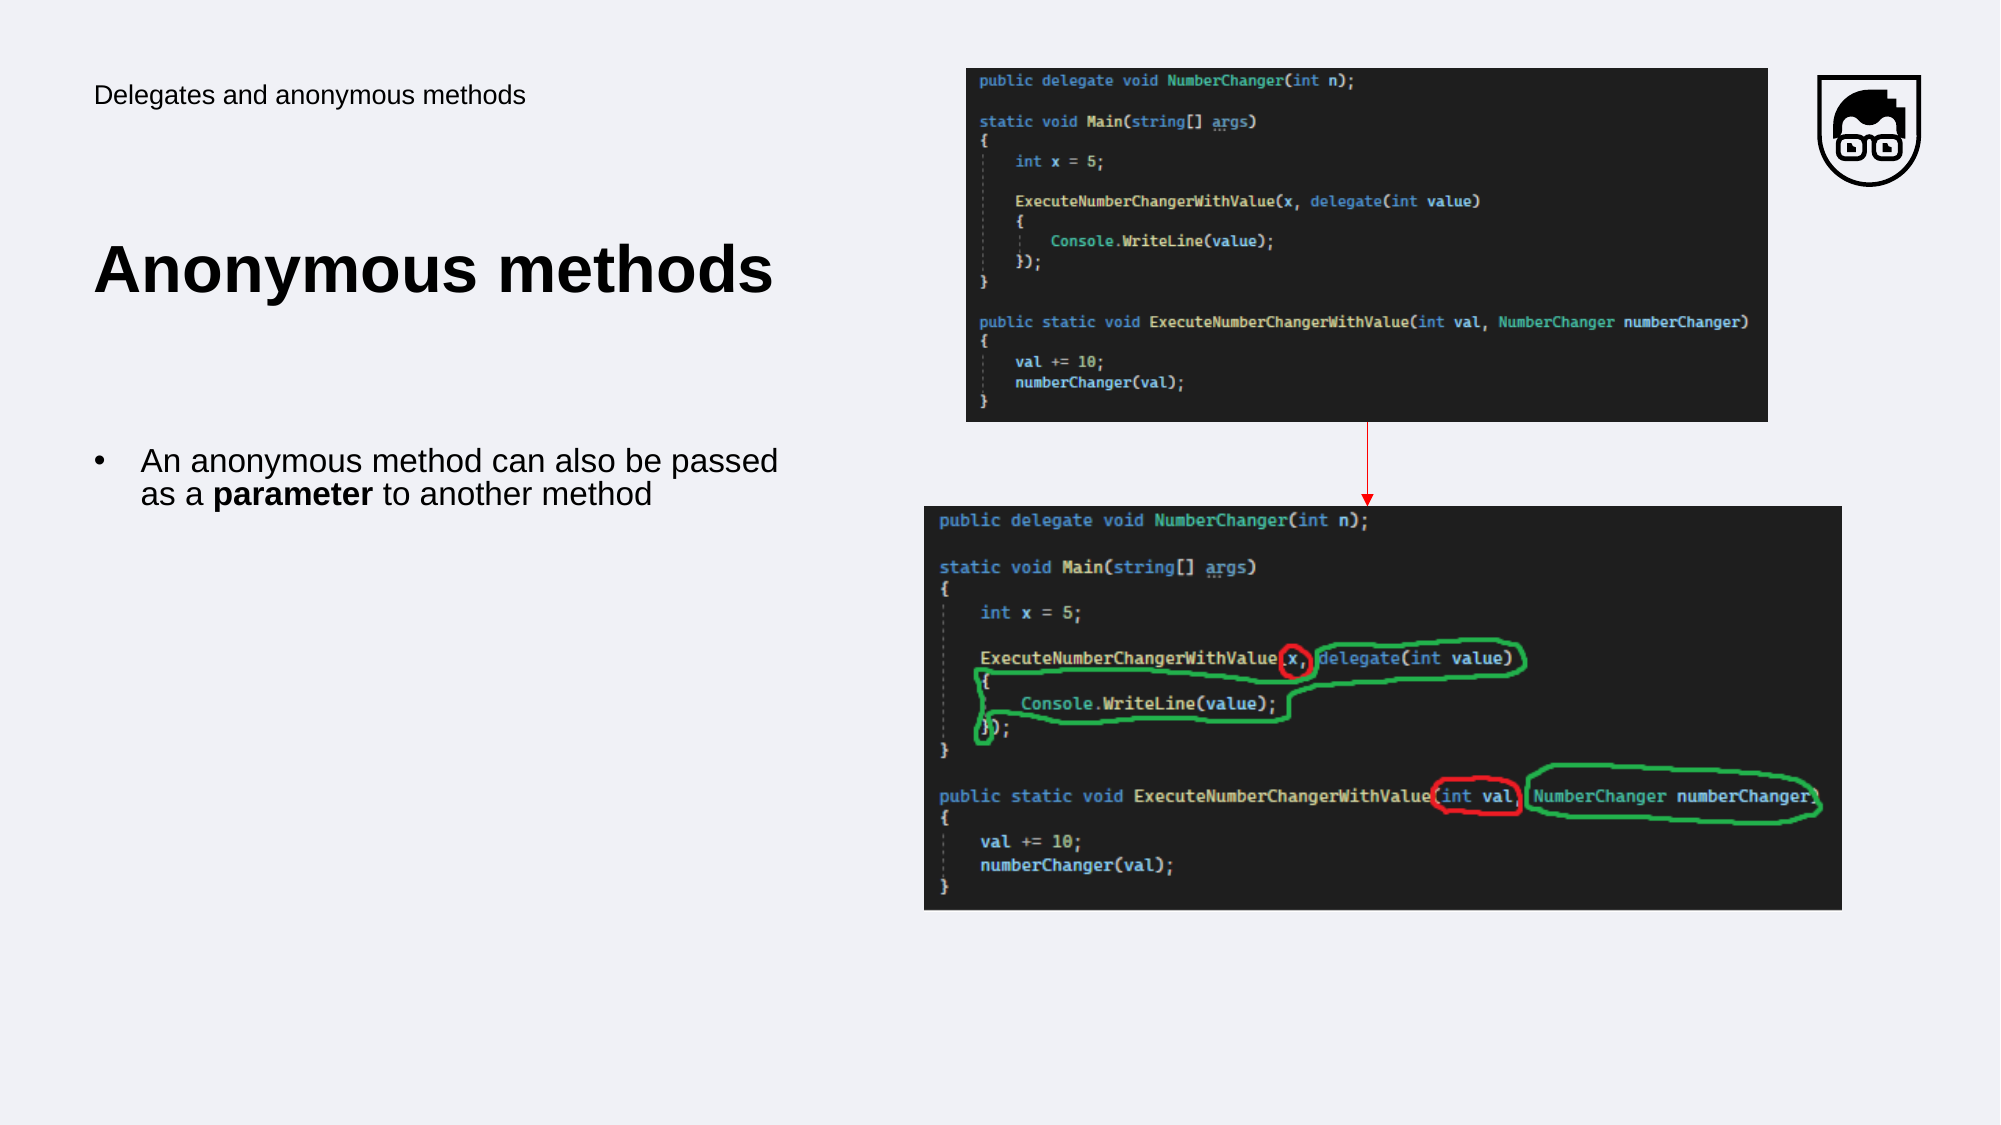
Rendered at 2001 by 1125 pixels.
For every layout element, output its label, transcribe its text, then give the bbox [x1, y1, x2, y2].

picture [966, 68, 1769, 422]
picture [924, 506, 1843, 912]
list An anonymous method can also be passed as a parameter to another method [78, 438, 823, 1085]
title Anonymous methods [1371, 224, 1851, 439]
list Delegates and anonymous methods [78, 75, 961, 150]
title Anonymous methods [78, 224, 1363, 439]
